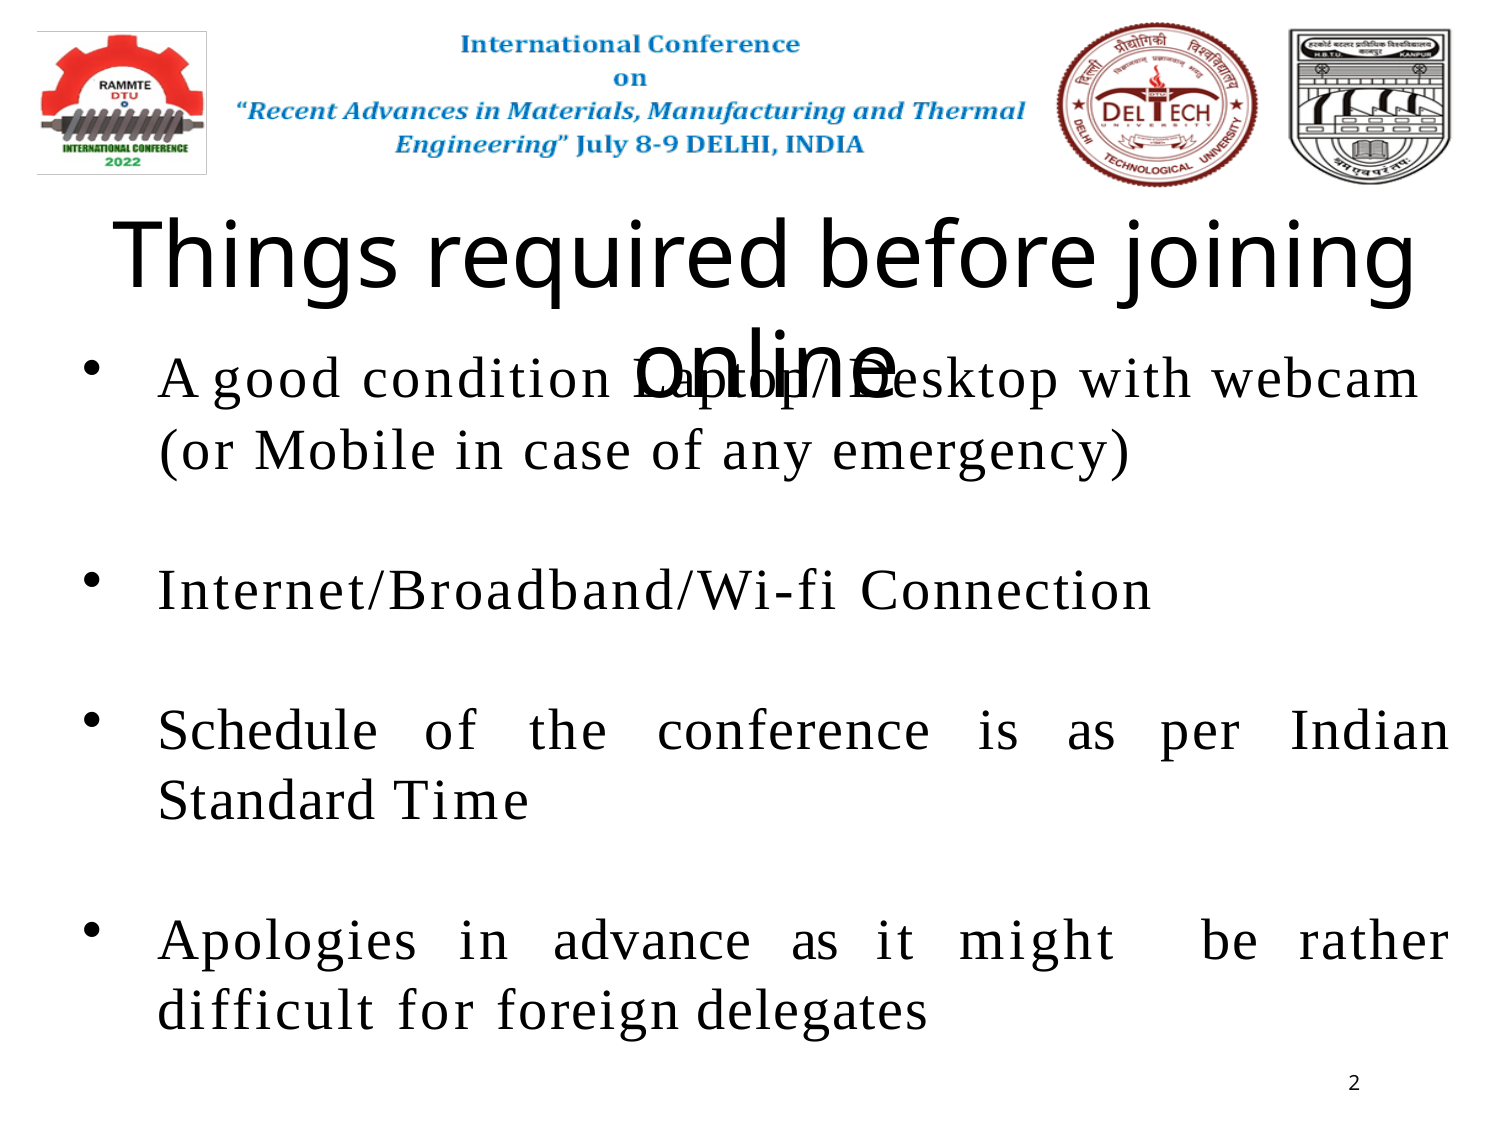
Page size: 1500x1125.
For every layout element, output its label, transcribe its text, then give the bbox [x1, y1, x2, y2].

slide_number 2 [1333, 1061, 1454, 1107]
text_box Things required before joining online [54, 188, 1479, 424]
text_box A good condition Laptop/ Desktop with webcam (or Mobile in case of any emergency) Internet/Broadband/Wi-fi Connection Schedule of the conference is as per Indian Standard Time Apologies in advance as it might be rather difficult for foreign delegates [80, 424, 1454, 1042]
picture [37, 20, 1463, 191]
